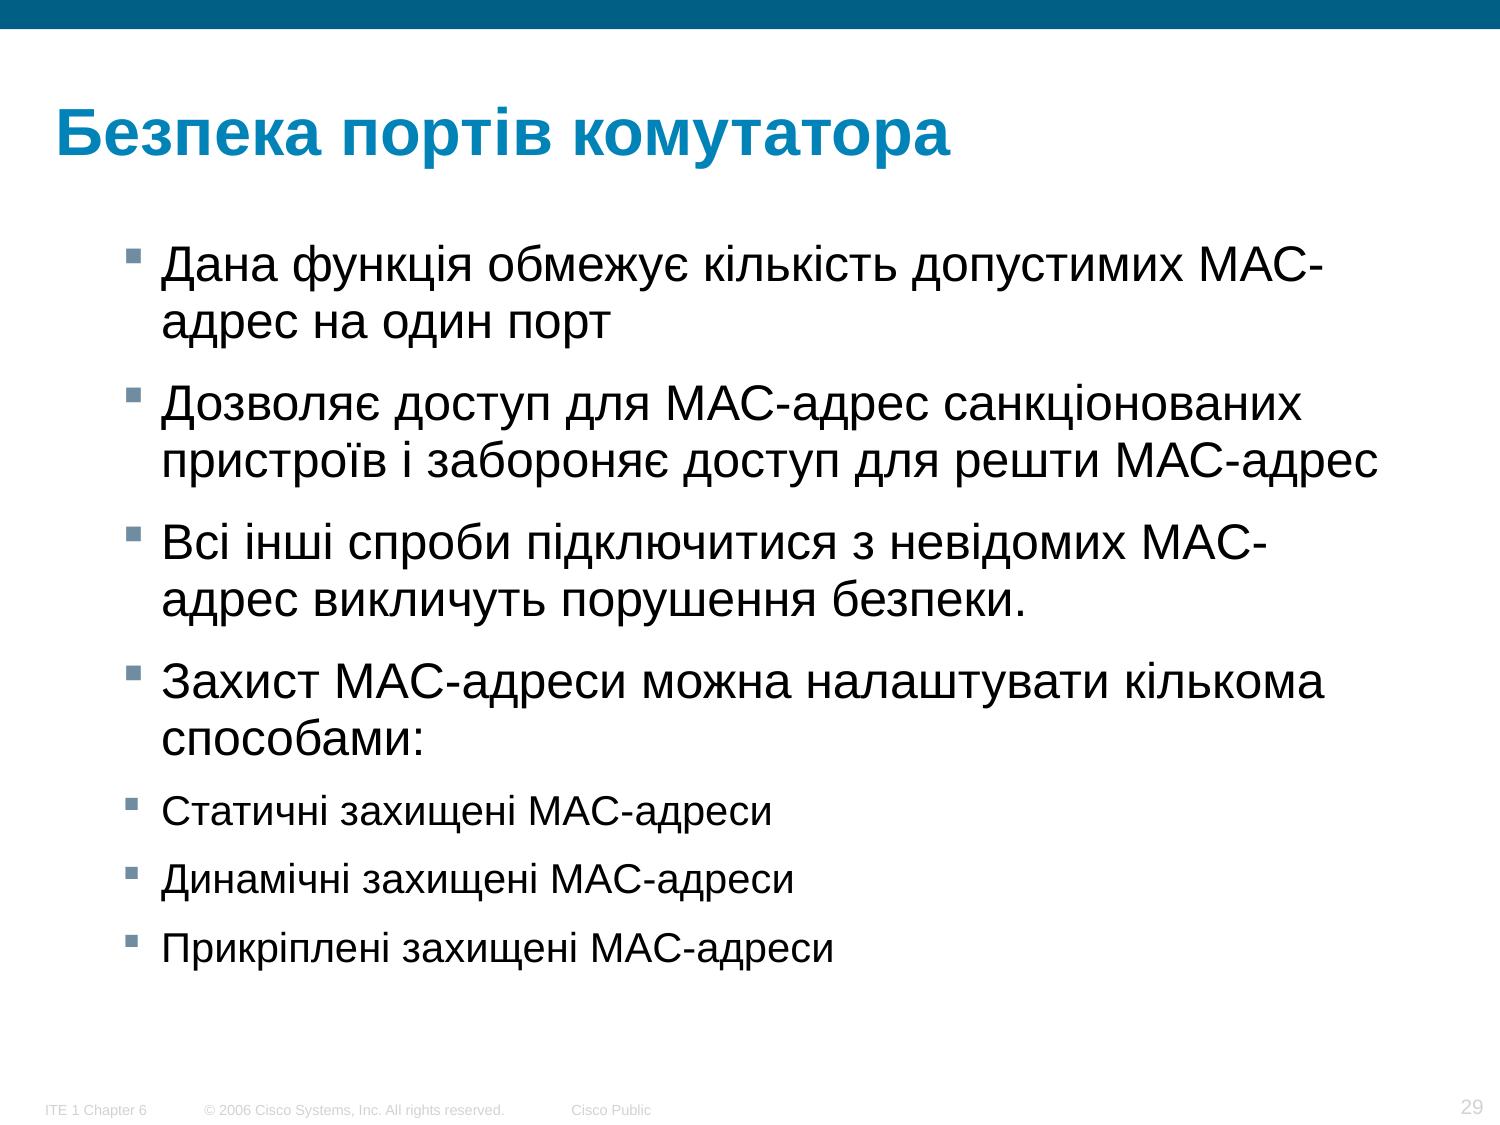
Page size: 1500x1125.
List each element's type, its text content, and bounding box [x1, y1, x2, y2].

title Безпека портів комутатора [42, 39, 1379, 177]
list [83, 230, 1387, 1031]
text_box Дана функція обмежує кількість допустимих МАС-адрес на один порт Дозволяє доступ для МАС-адрес санкціонованих пристроїв і забороняє доступ для решти МАС-адрес Всі інші спроби підключитися з невідомих MAC-адрес викличуть порушення безпеки. Захист MAC-адреси можна налаштувати кількома способами: Статичні захищені MAC-адреси Динамічні захищені MAC-адреси Прикріплені захищені MAC-адреси [108, 229, 1412, 1030]
